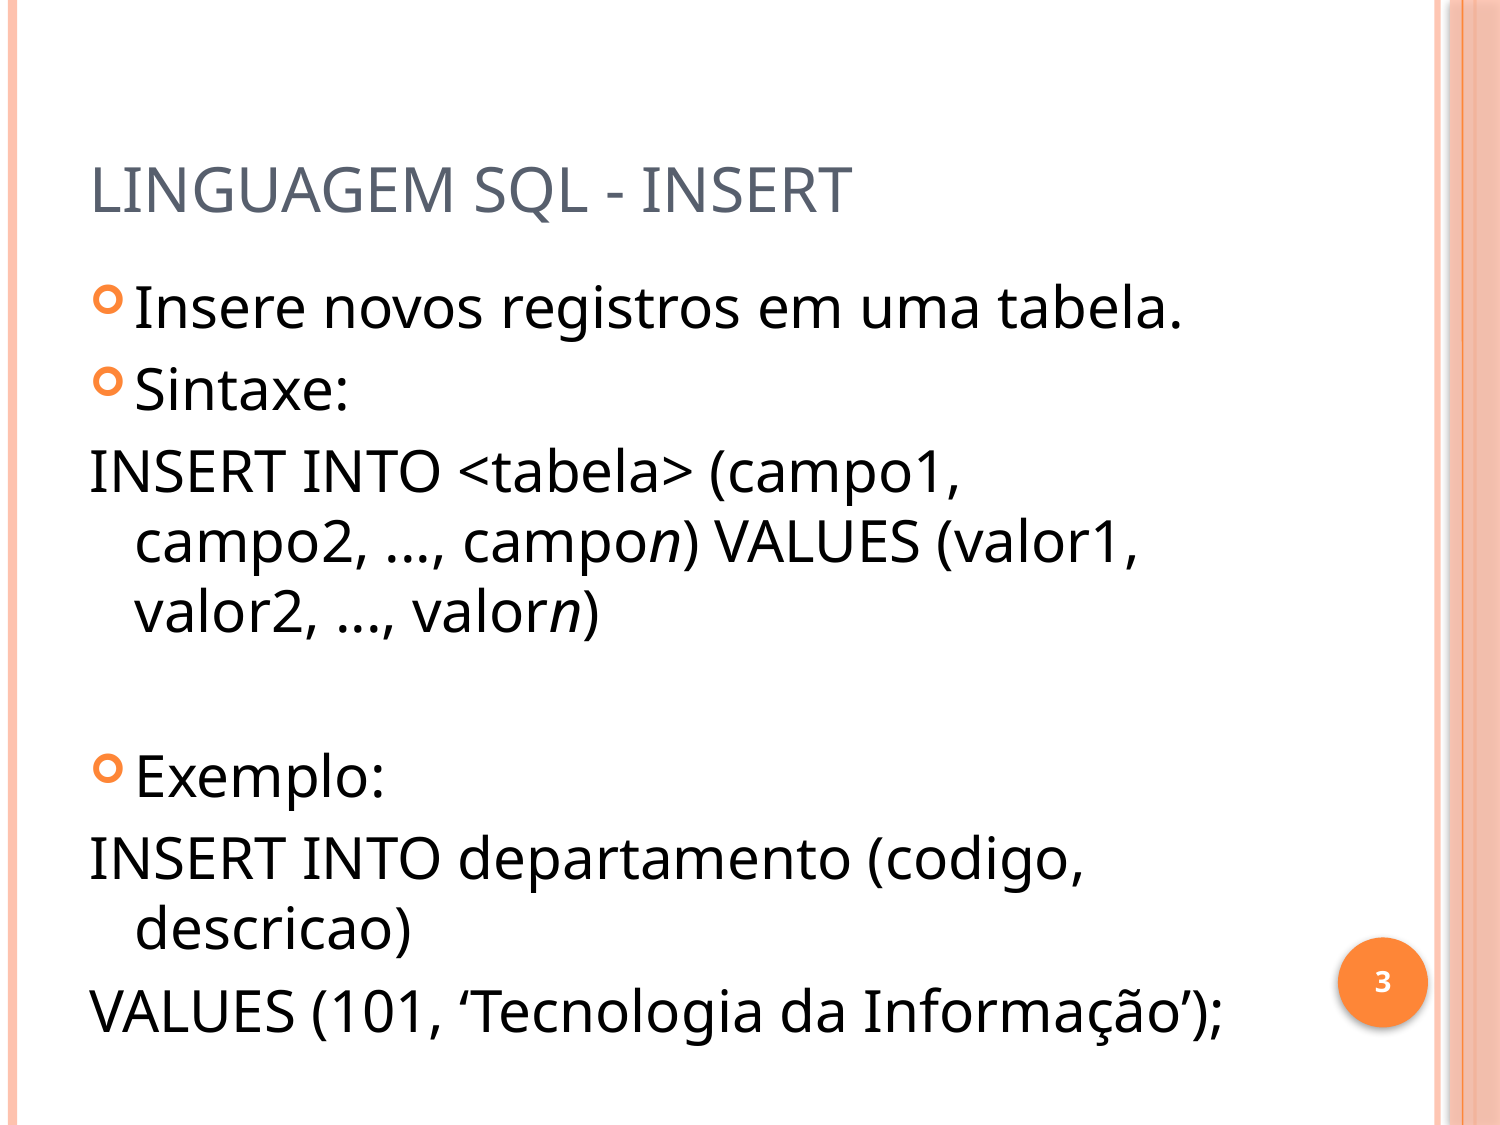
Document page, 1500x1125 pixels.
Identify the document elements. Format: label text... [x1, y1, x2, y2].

list Insere novos registros em uma tabela. Sintaxe: INSERT INTO <tabela> (campo1, campo2, ..., campon) VALUES (valor1, valor2, ..., valorn) Exemplo: INSERT INTO departamento (codigo, descricao) VALUES (101, ‘Tecnologia da Informação’); [75, 262, 1300, 1062]
title Linguagem SQL - Insert [75, 45, 1300, 233]
slide_number 3 [1333, 940, 1434, 1027]
